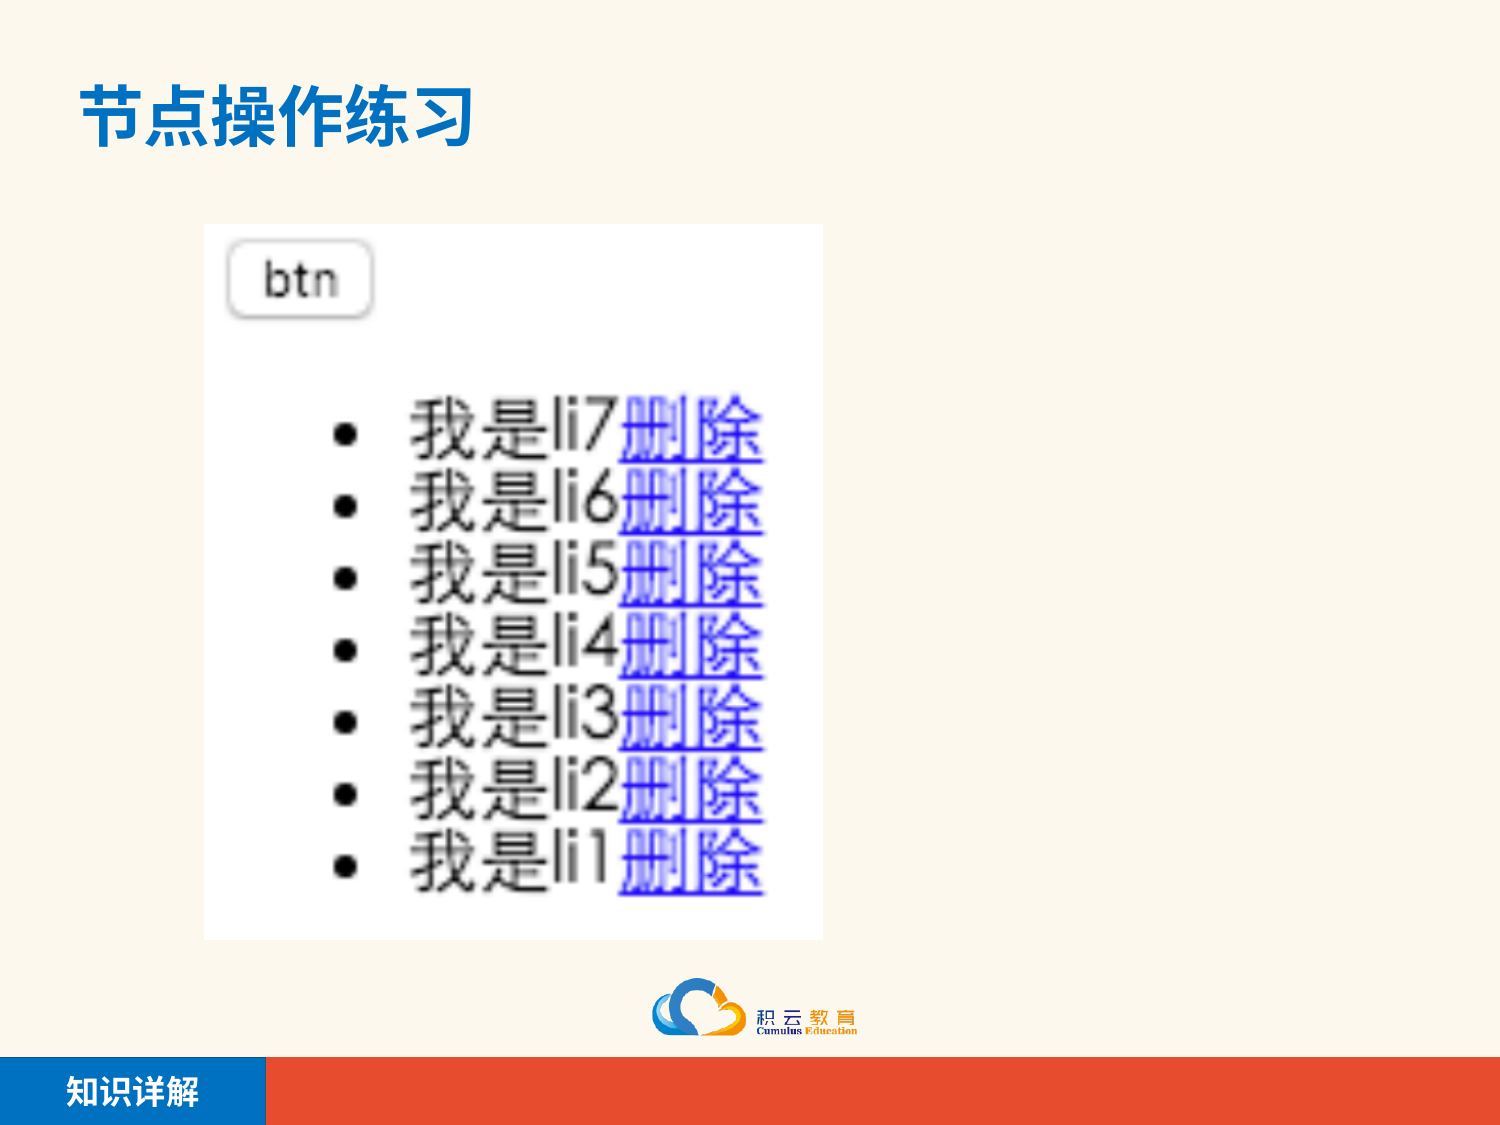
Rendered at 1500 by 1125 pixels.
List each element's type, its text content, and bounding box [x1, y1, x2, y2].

title 节点操作练习 [69, 55, 1431, 164]
picture [643, 971, 869, 1044]
picture [204, 224, 823, 940]
